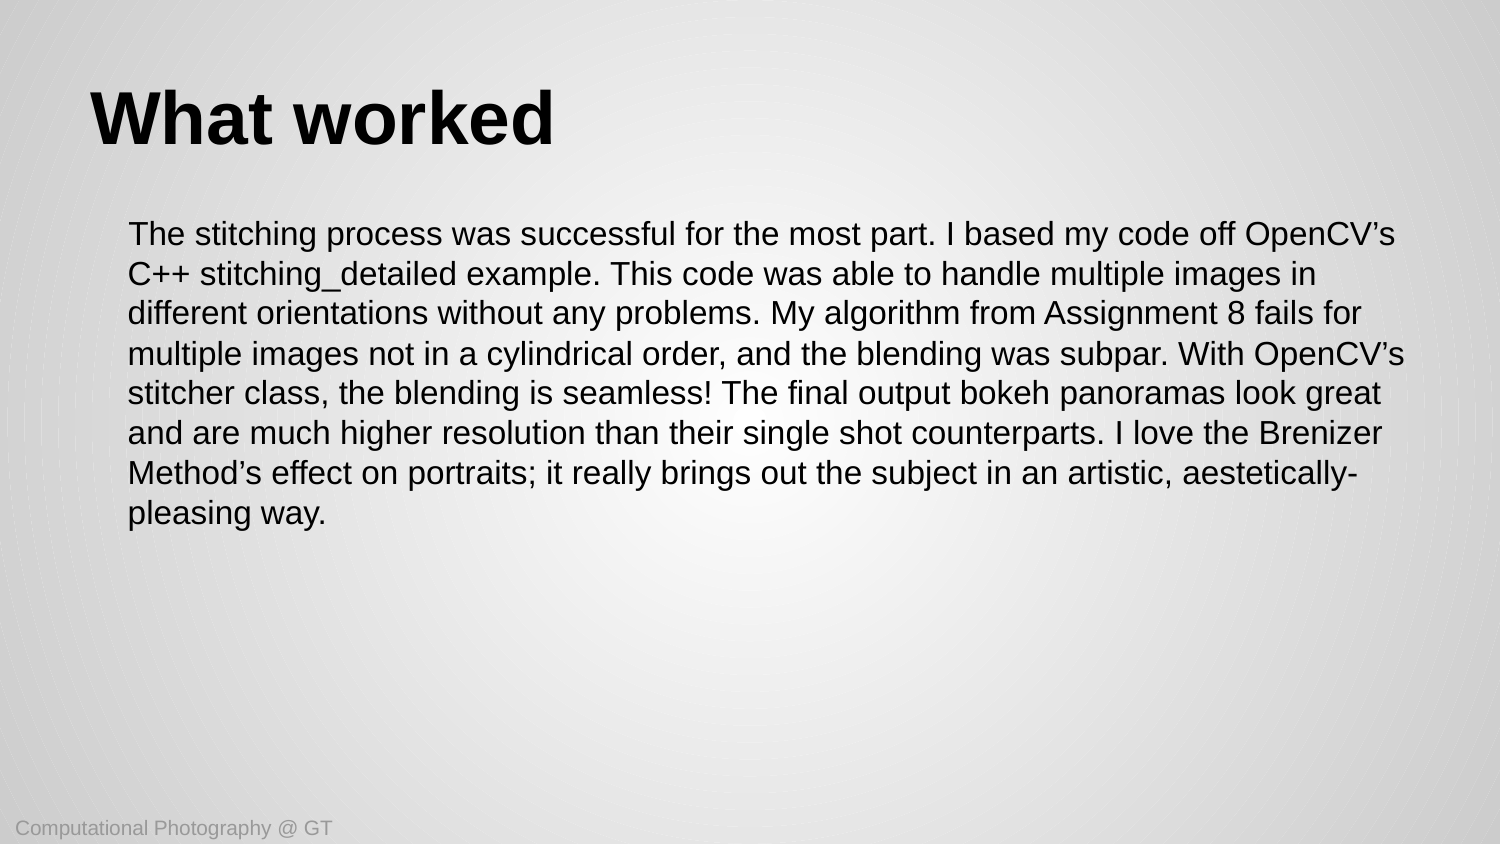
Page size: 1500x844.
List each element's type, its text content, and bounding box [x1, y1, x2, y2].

text_box Computational Photography @ GT [0, 811, 422, 844]
list The stitching process was successful for the most part. I based my code off OpenCV’s C++ stitching_detailed example. This code was able to handle multiple images in different orientations without any problems. My algorithm from Assignment 8 fails for multiple images not in a cylindrical order, and the blending was subpar. With OpenCV’s stitcher class, the blending is seamless! The final output bokeh panoramas look great and are much higher resolution than their single shot counterparts. I love the Brenizer Method’s effect on portraits; it really brings out the subject in an artistic, aestetically-pleasing way. [75, 196, 1425, 808]
title What worked [75, 33, 1425, 175]
